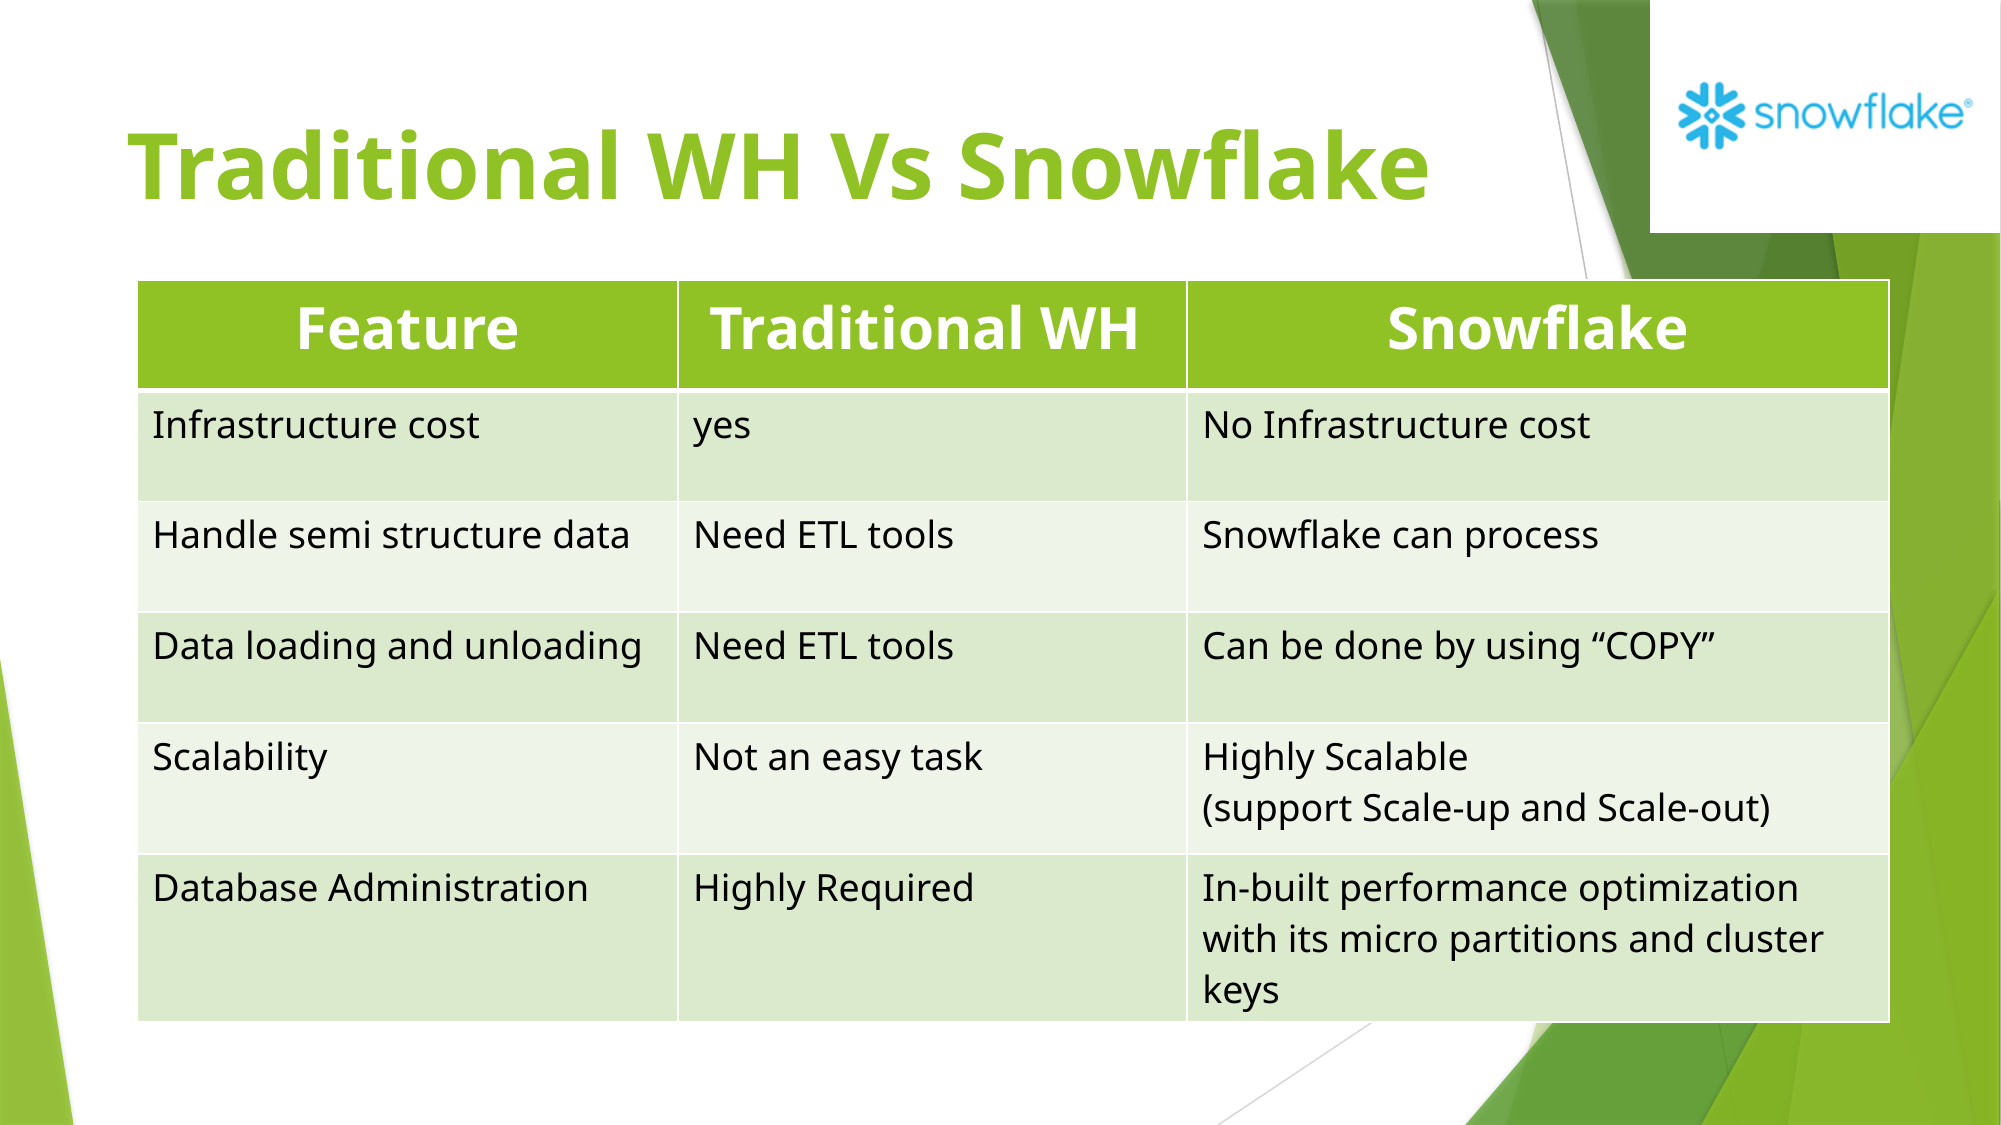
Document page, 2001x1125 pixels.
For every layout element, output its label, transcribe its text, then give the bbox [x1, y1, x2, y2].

picture [1649, 0, 2000, 233]
table_cell Infrastructure cost [138, 393, 677, 501]
table_cell yes [679, 393, 1186, 501]
table_cell Need ETL tools [679, 502, 1186, 611]
table_cell Highly Required [679, 855, 1186, 1021]
table_cell Database Administration [138, 855, 677, 1021]
table_cell Can be done by using “COPY” [1188, 613, 1888, 722]
table_cell No Infrastructure cost [1188, 393, 1888, 501]
table_header Traditional WH [679, 281, 1186, 388]
table_cell Snowflake can process [1188, 502, 1888, 611]
table_header Snowflake [1188, 281, 1888, 388]
title Traditional WH Vs Snowflake [111, 99, 1522, 317]
table_cell Scalability [138, 724, 677, 853]
table_cell Data loading and unloading [138, 613, 677, 722]
table_cell Need ETL tools [679, 613, 1186, 722]
table_cell In-built performance optimization with its micro partitions and cluster keys [1188, 855, 1888, 1021]
table_header Feature [138, 281, 677, 388]
table_cell Handle semi structure data [138, 502, 677, 611]
table_cell Highly Scalable (support Scale-up and Scale-out) [1188, 724, 1888, 853]
table_cell Not an easy task [679, 724, 1186, 853]
